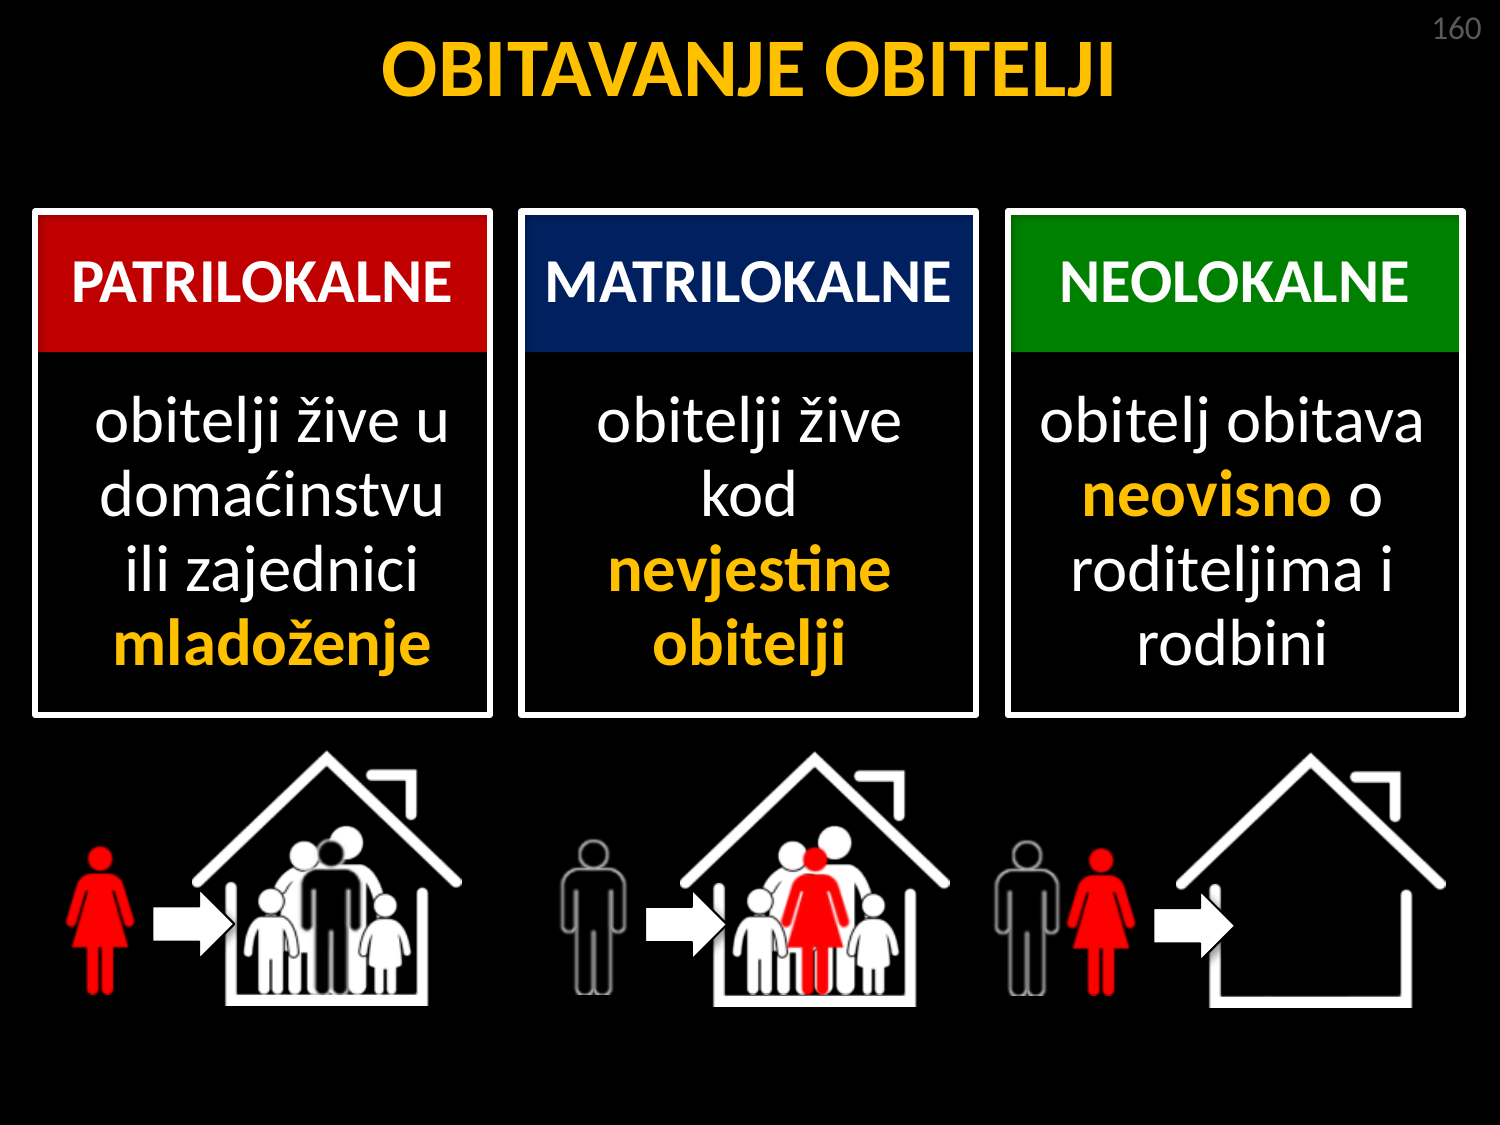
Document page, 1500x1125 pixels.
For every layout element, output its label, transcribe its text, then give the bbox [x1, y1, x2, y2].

text_box [1007, 211, 1463, 715]
text_box OBITAVANJE OBITELJI [0, 0, 1500, 126]
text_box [58, 736, 462, 1007]
text_box 160 [1416, 0, 1497, 54]
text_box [984, 738, 1446, 1008]
text_box [35, 211, 490, 715]
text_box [550, 737, 950, 1007]
text_box [521, 211, 977, 715]
